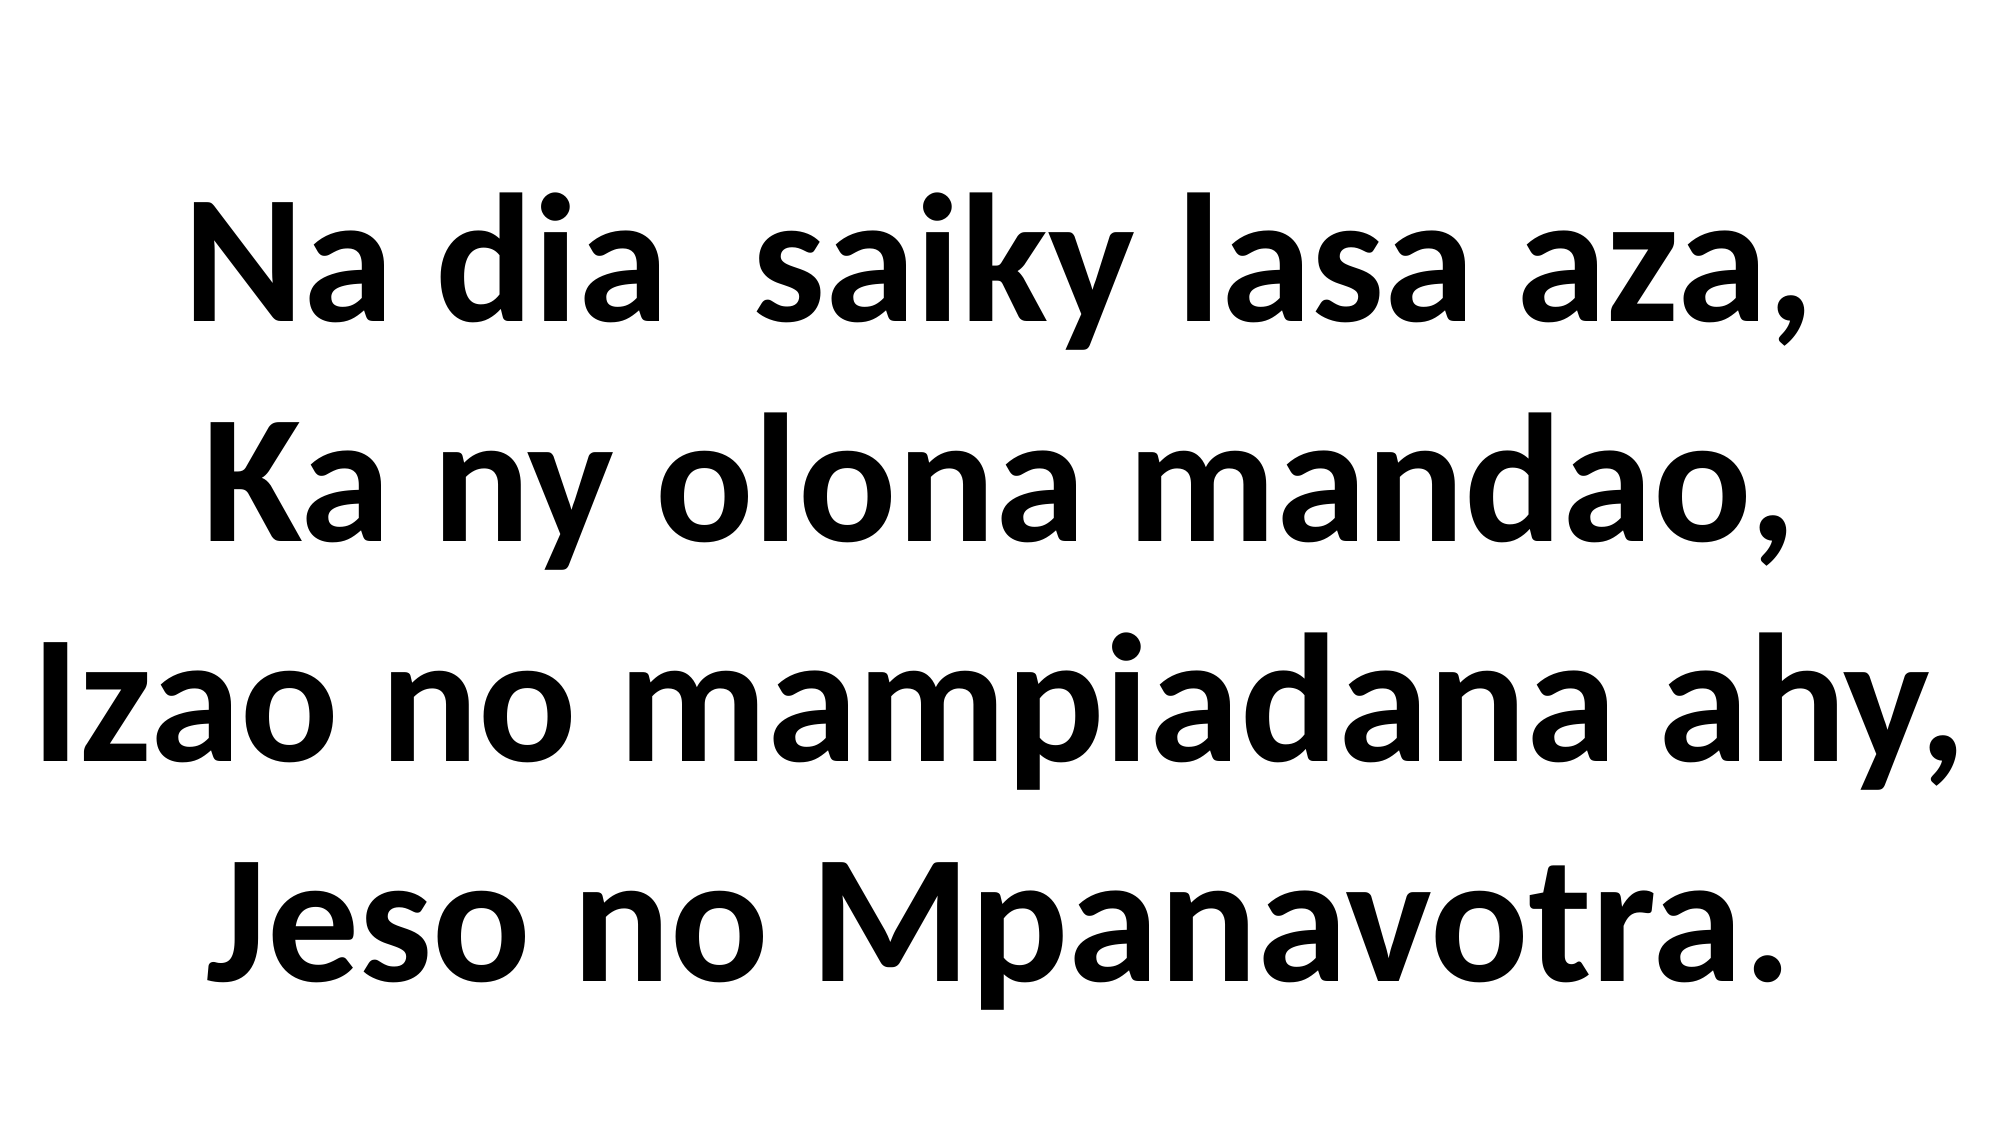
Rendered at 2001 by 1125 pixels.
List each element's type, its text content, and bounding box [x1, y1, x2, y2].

text_box Na dia saiky lasa aza, Ka ny olona mandao, Izao no mampiadana ahy, Jeso no Mpanavotra. [0, 131, 2000, 1026]
